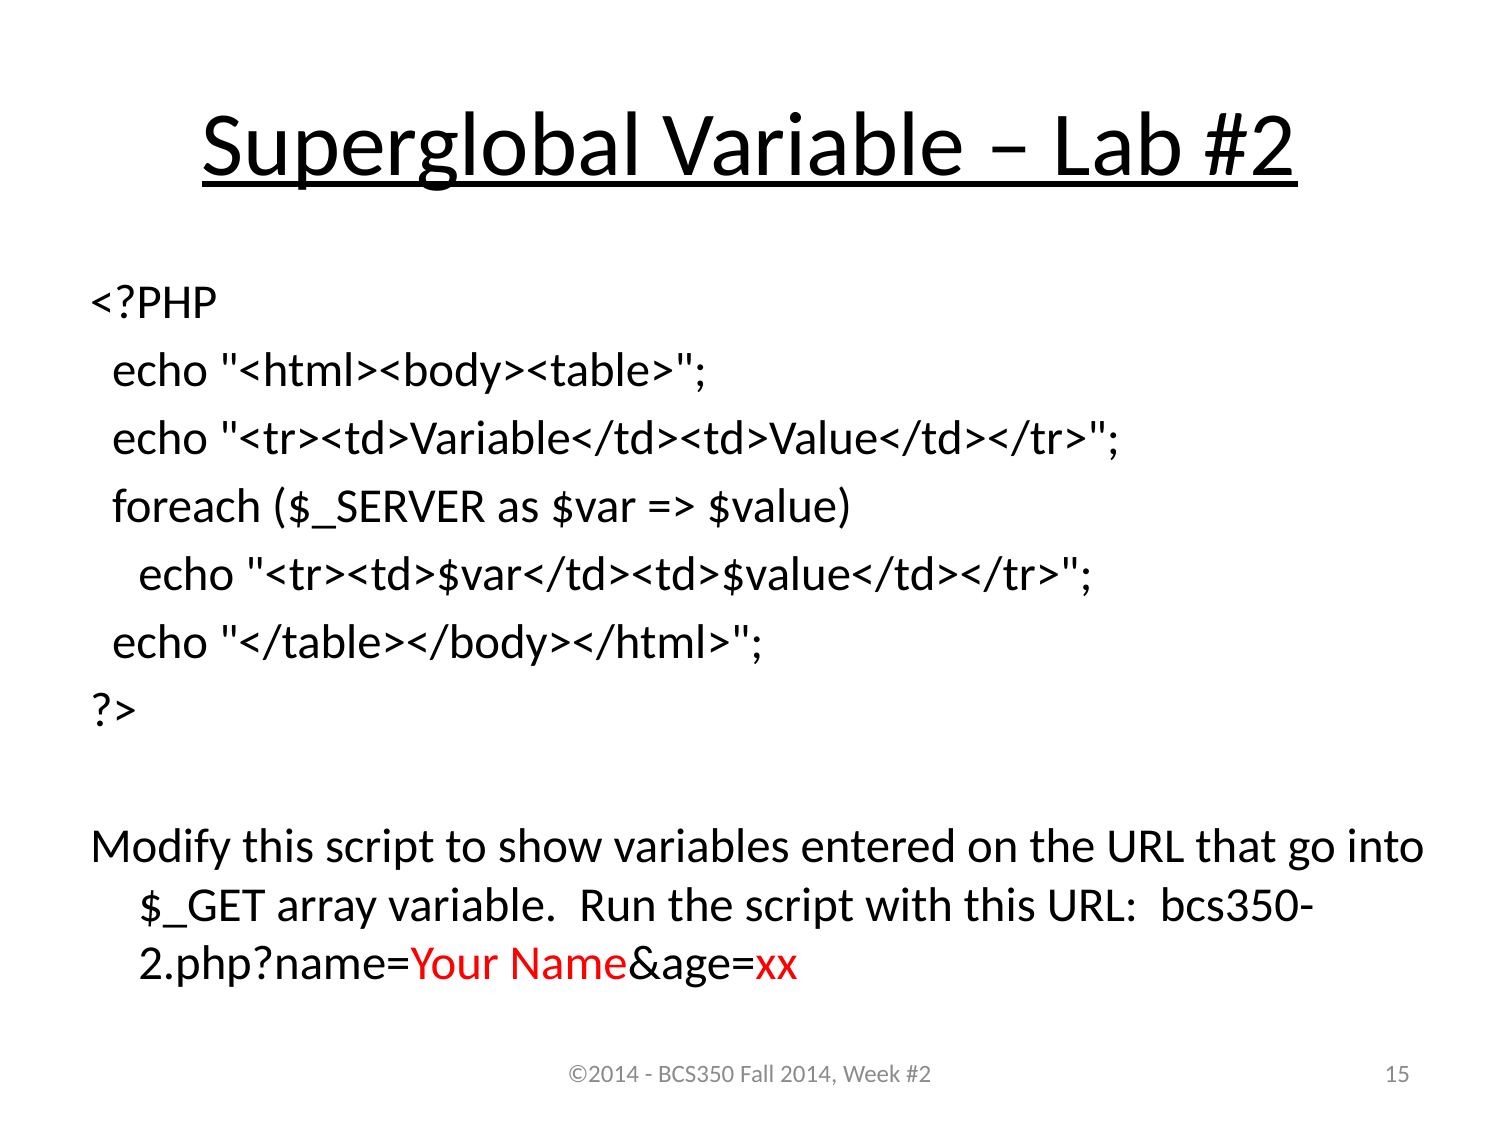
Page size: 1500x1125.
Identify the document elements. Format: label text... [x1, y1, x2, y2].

slide_number 15 [1074, 1042, 1425, 1103]
list <?PHP echo "<html><body><table>"; echo "<tr><td>Variable</td><td>Value</td></tr>"; foreach ($_SERVER as $var => $value) echo "<tr><td>$var</td><td>$value</td></tr>"; echo "</table></body></html>"; ?> Modify this script to show variables entered on the URL that go into $_GET array variable. Run the script with this URL: bcs350-2.php?name=Your Name&age=xx [75, 262, 1463, 1005]
footer ©2014 - BCS350 Fall 2014, Week #2 [512, 1042, 988, 1103]
title Superglobal Variable – Lab #2 [75, 45, 1425, 233]
